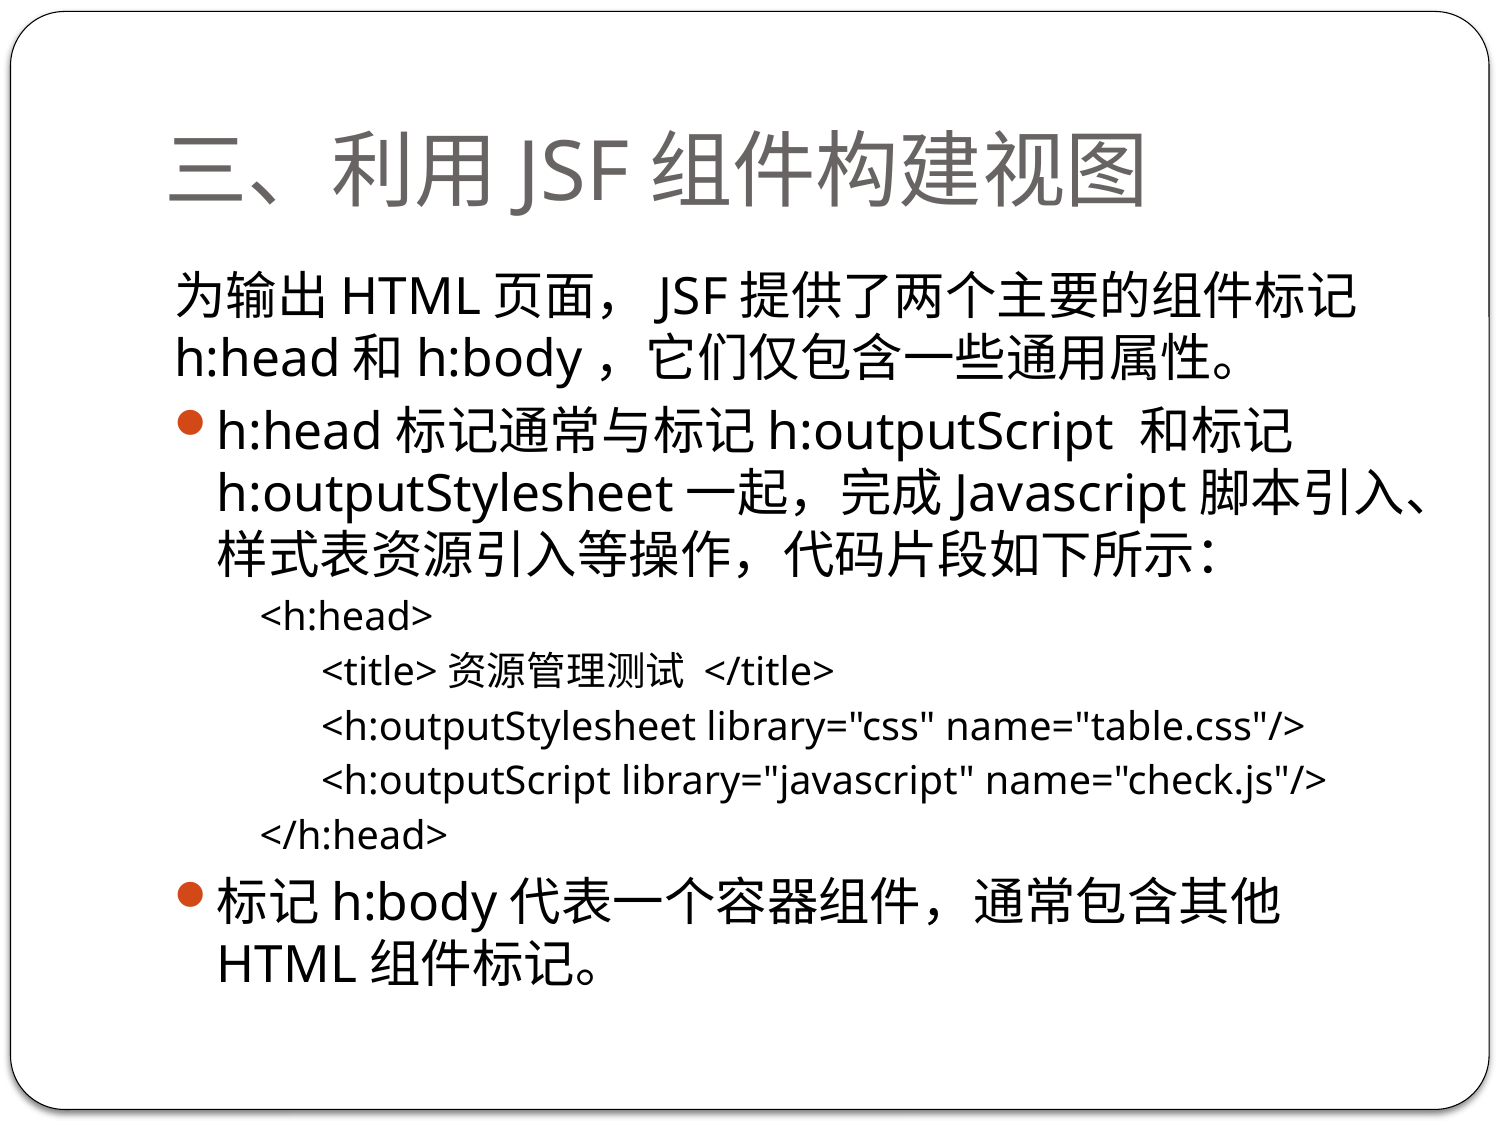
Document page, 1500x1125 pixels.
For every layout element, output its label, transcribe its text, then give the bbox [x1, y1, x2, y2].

title 三、利用JSF组件构建视图 [150, 45, 1425, 233]
list 为输出HTML页面，JSF提供了两个主要的组件标记h:head和h:body，它们仅包含一些通用属性。 h:head标记通常与标记h:outputScript 和标记h:outputStylesheet一起，完成Javascript脚本引入、样式表资源引入等操作，代码片段如下所示： <h:head> <title>资源管理测试 </title> <h:outputStylesheet library="css" name="table.css"/> <h:outputScript library="javascript" name="check.js"/> </h:head> 标记h:body代表一个容器组件，通常包含其他HTML组件标记。 [159, 255, 1435, 1006]
